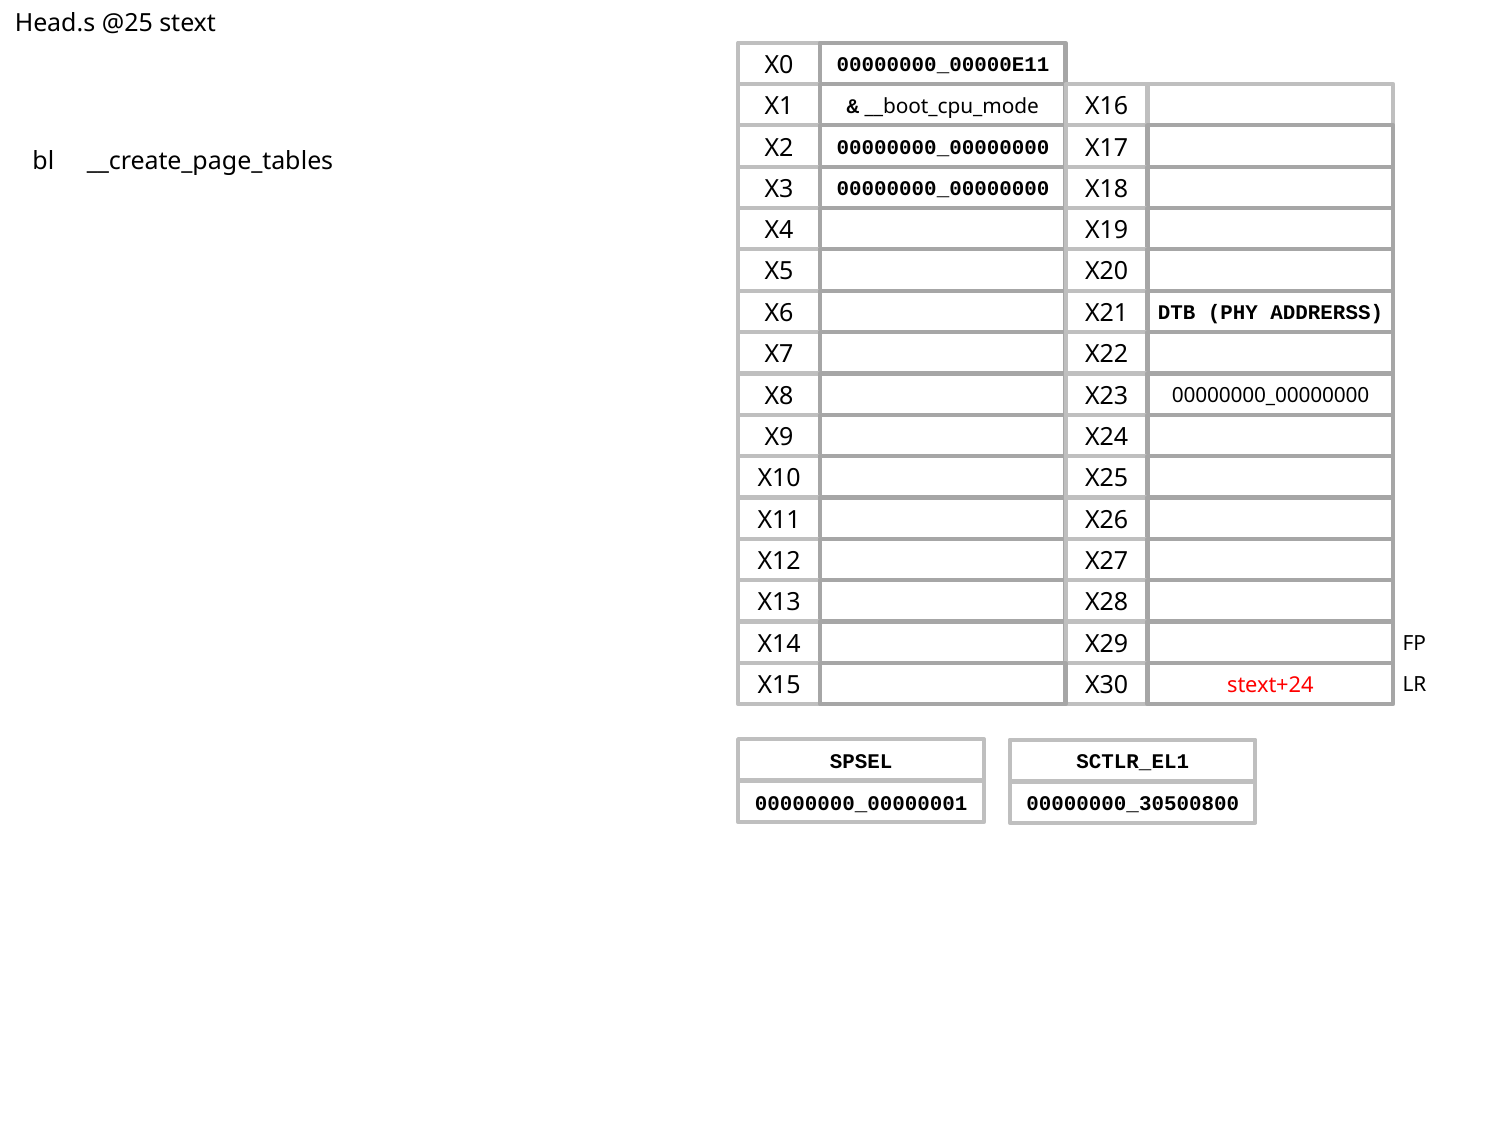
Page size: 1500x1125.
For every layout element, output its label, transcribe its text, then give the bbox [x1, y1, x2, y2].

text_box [737, 738, 985, 823]
text_box Head.s @25 stext [0, 0, 620, 45]
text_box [737, 42, 1470, 705]
text_box bl __create_page_tables [17, 137, 703, 482]
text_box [1009, 739, 1256, 824]
